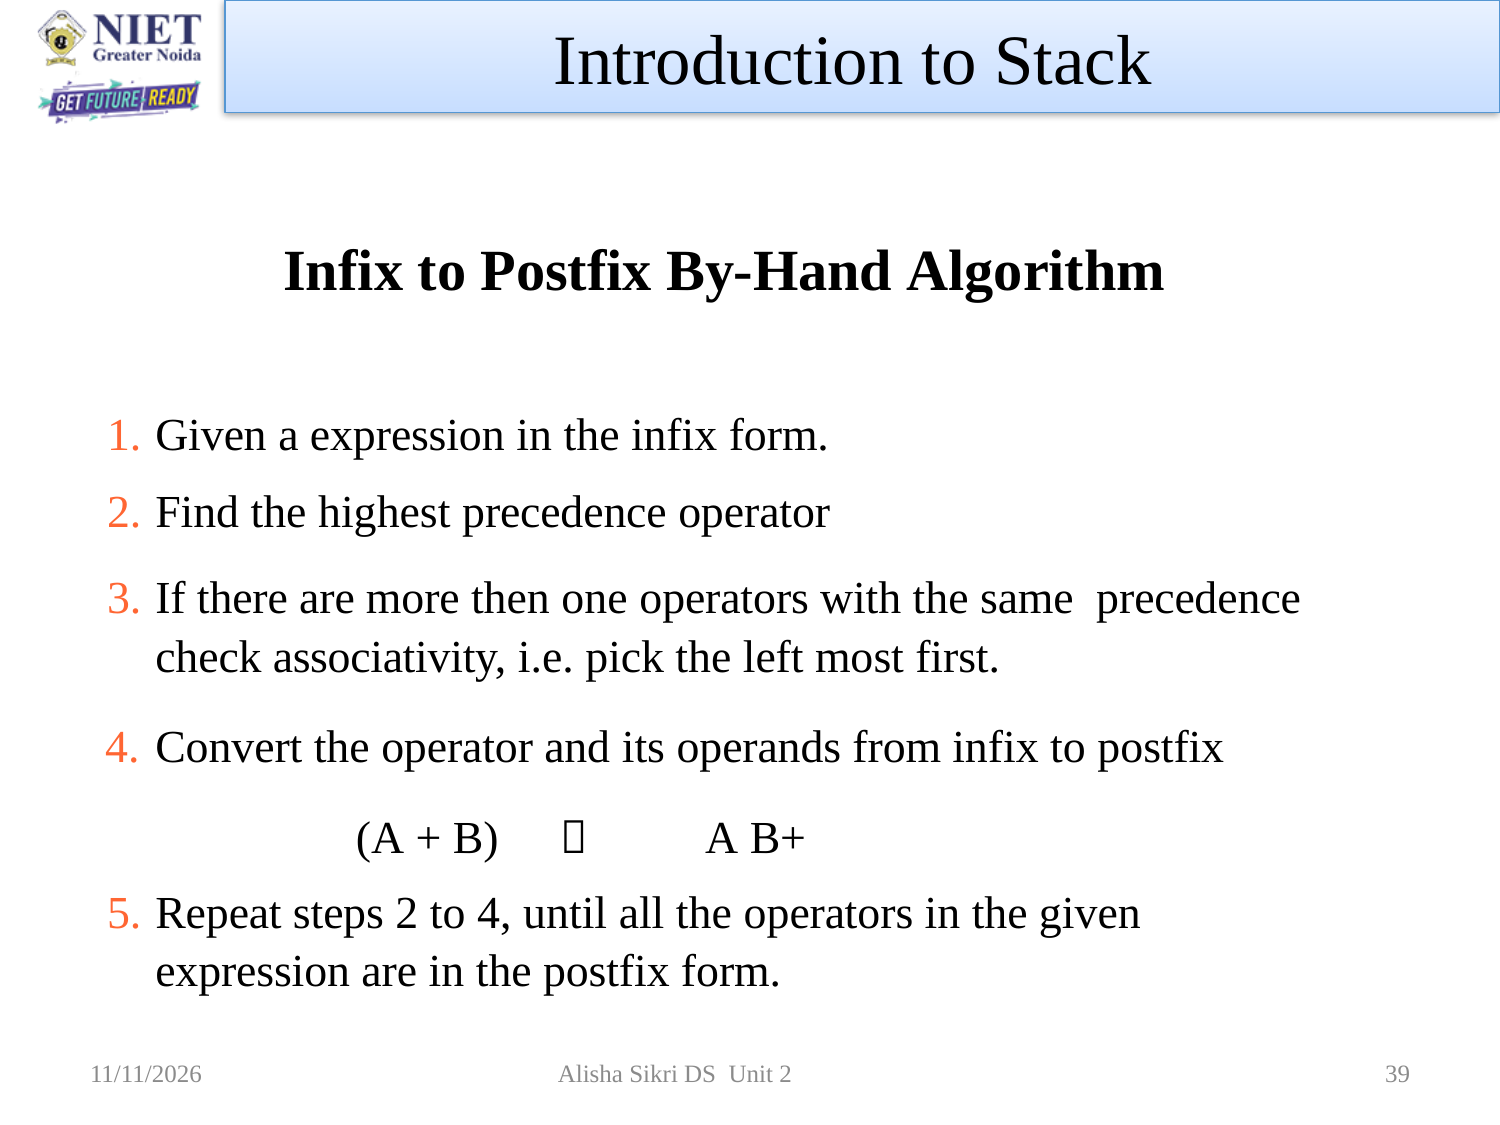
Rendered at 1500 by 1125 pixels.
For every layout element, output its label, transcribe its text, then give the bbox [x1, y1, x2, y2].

picture [0, 0, 238, 135]
title Infix to Postfix By-Hand Algorithm [126, 171, 1321, 362]
footer Alisha Sikri DS Unit 2 [512, 1042, 988, 1103]
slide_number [75, 1042, 425, 1103]
text_box Introduction to Stack [238, 0, 1500, 113]
slide_number 39 [1074, 1042, 1425, 1103]
text_box Given a expression in the infix form. Find the highest precedence operator If there are more then one operators with the same precedence check associativity, i.e. pick the left most first. Convert the operator and its operands from infix to postfix (A + B)  A B+ Repeat steps 2 to 4, until all the operators in the given expression are in the postfix form. [105, 381, 1395, 996]
